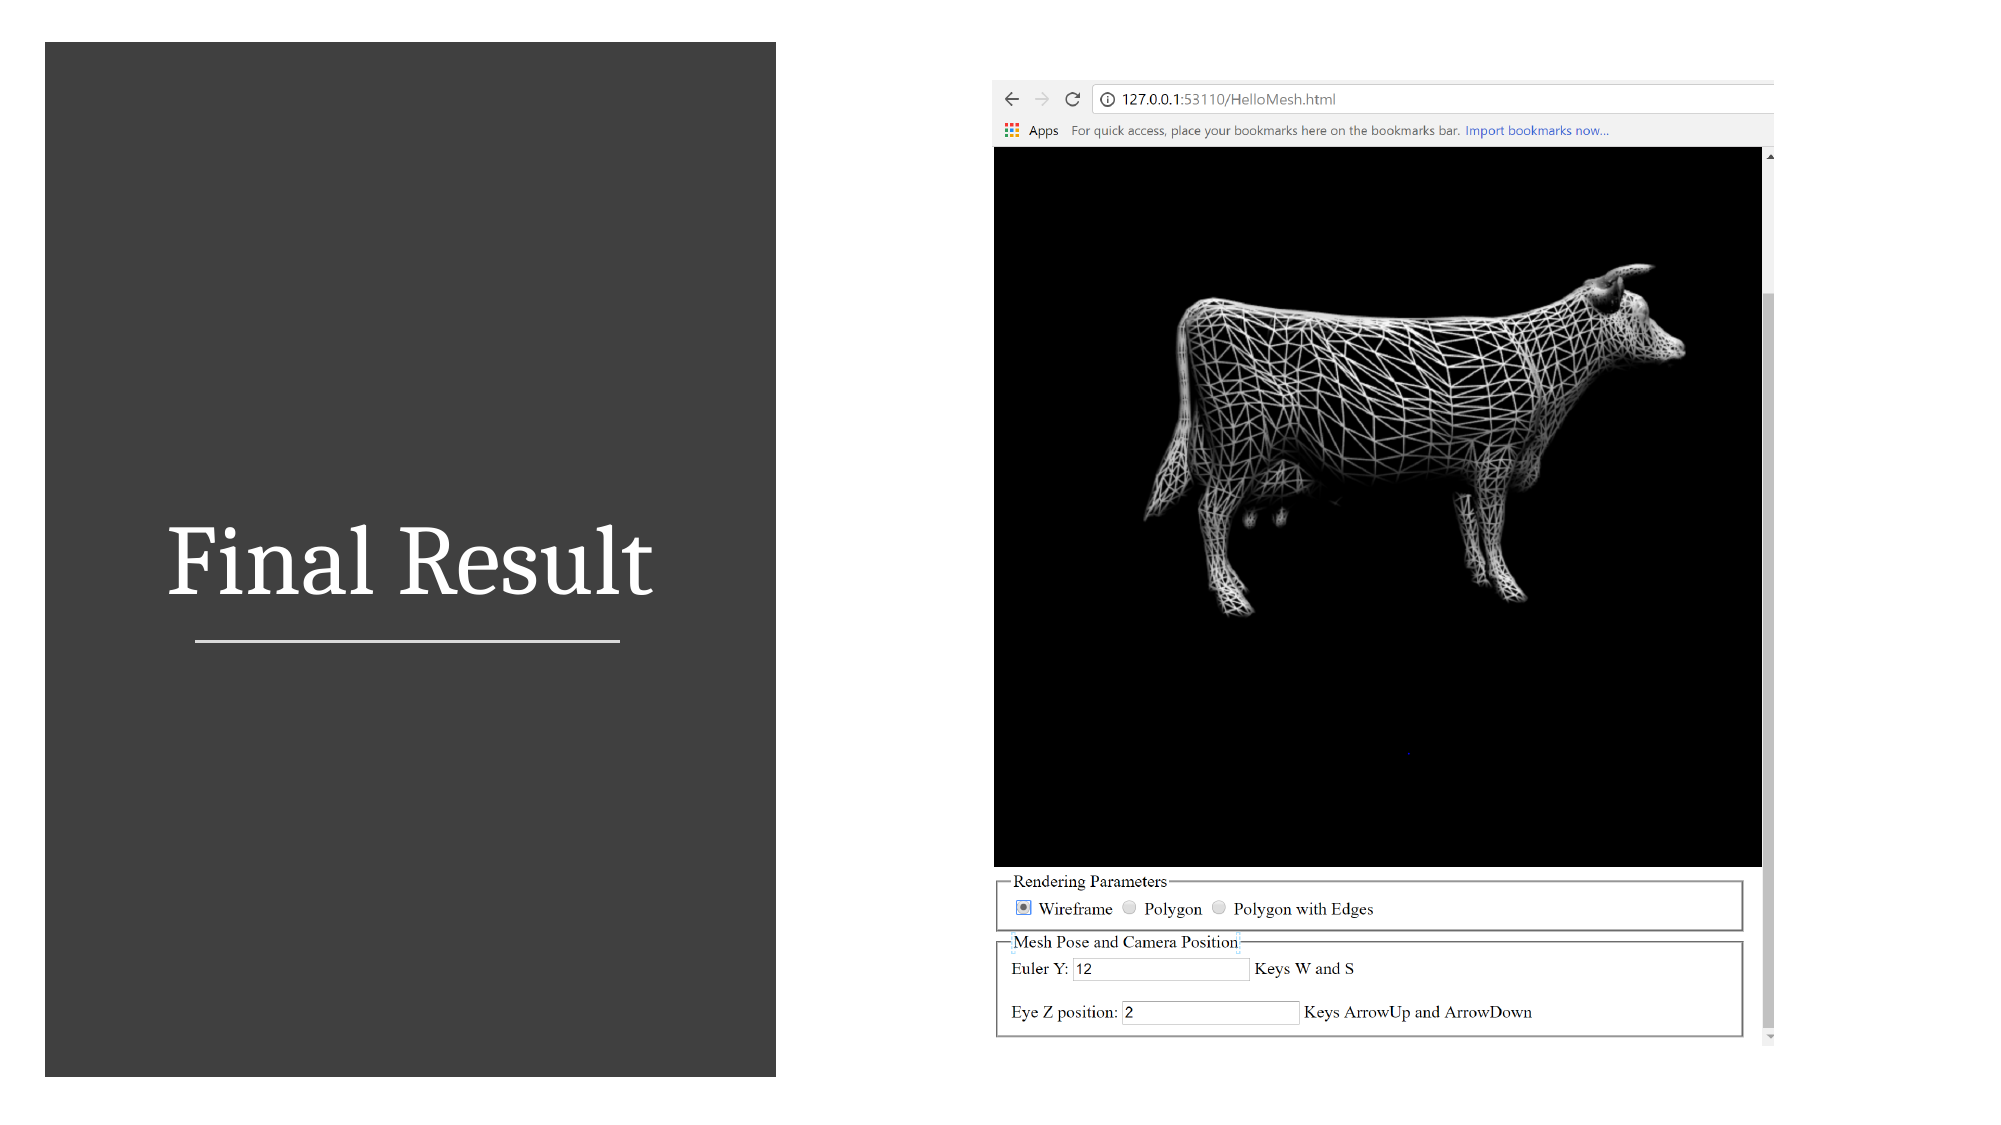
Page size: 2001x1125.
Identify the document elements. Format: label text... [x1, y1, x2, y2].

title Final Result [110, 149, 711, 624]
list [992, 80, 1774, 1046]
text_box [54, 52, 767, 1067]
